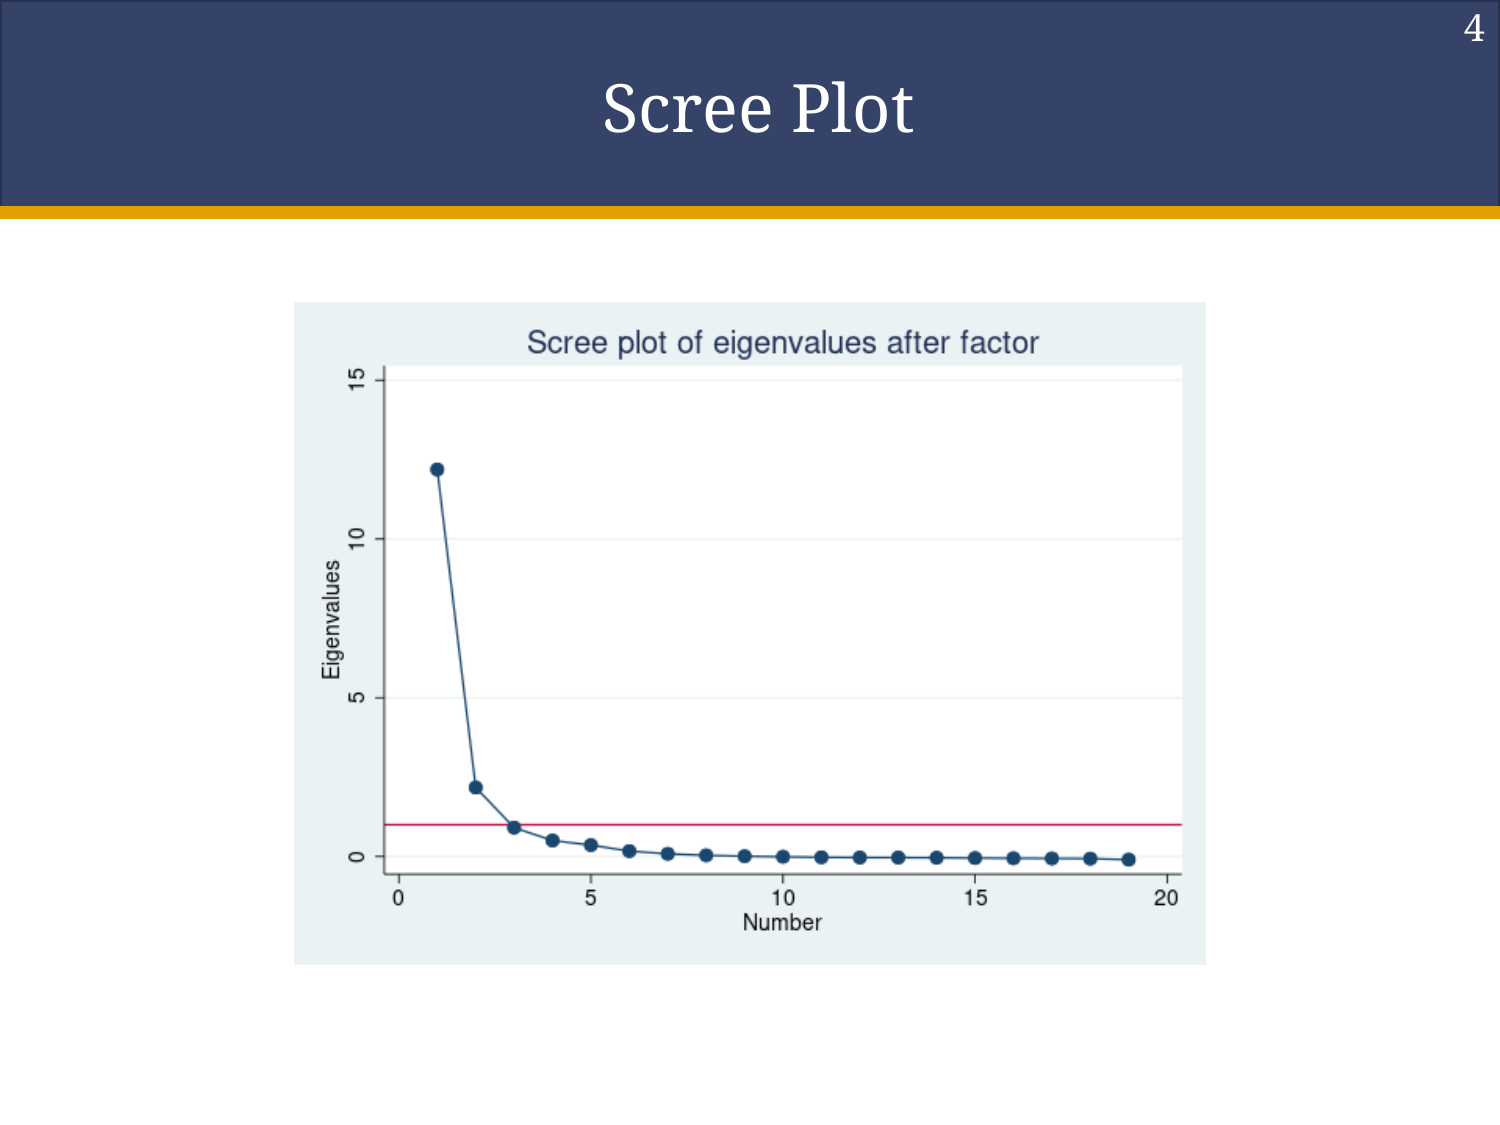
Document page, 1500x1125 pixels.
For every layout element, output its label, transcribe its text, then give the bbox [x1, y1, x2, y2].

slide_number 4 [1149, 0, 1500, 60]
title Scree Plot [75, 12, 1425, 200]
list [294, 302, 1206, 966]
